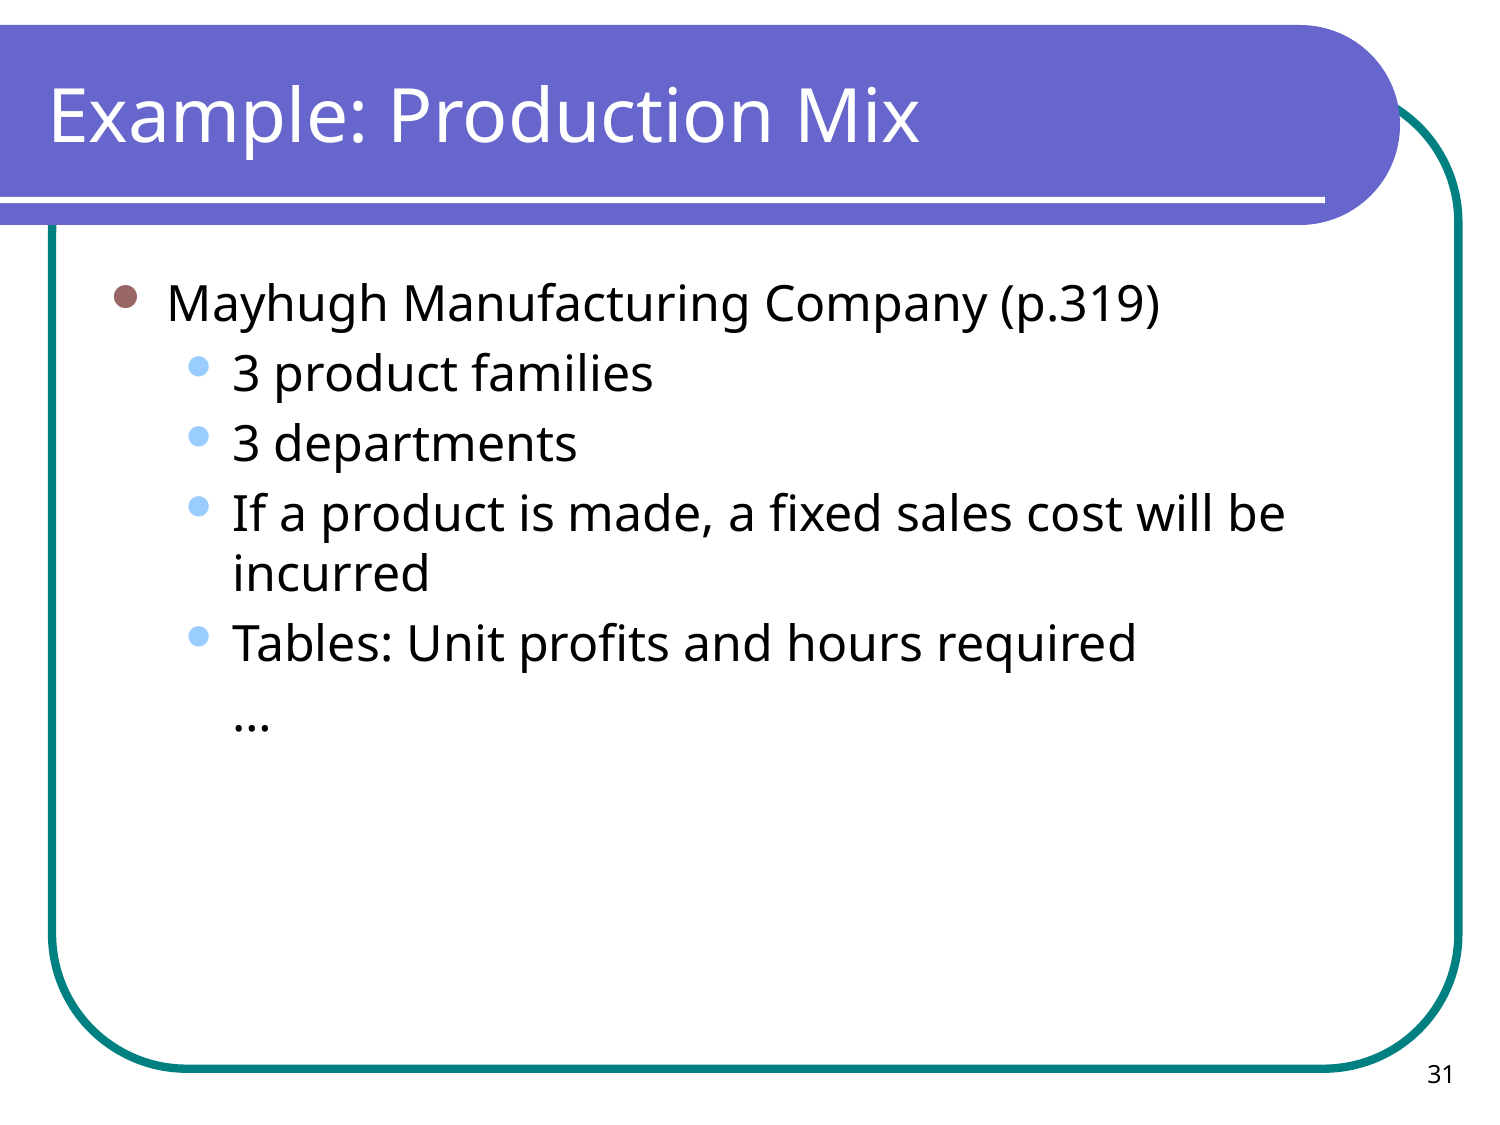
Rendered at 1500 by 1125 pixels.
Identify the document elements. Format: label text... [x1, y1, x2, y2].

slide_number 31 [1120, 1024, 1472, 1101]
title Example: Production Mix [32, 37, 1347, 188]
list Mayhugh Manufacturing Company (p.319) 3 product families 3 departments If a product is made, a fixed sales cost will be incurred Tables: Unit profits and hours required … [95, 264, 1413, 1006]
